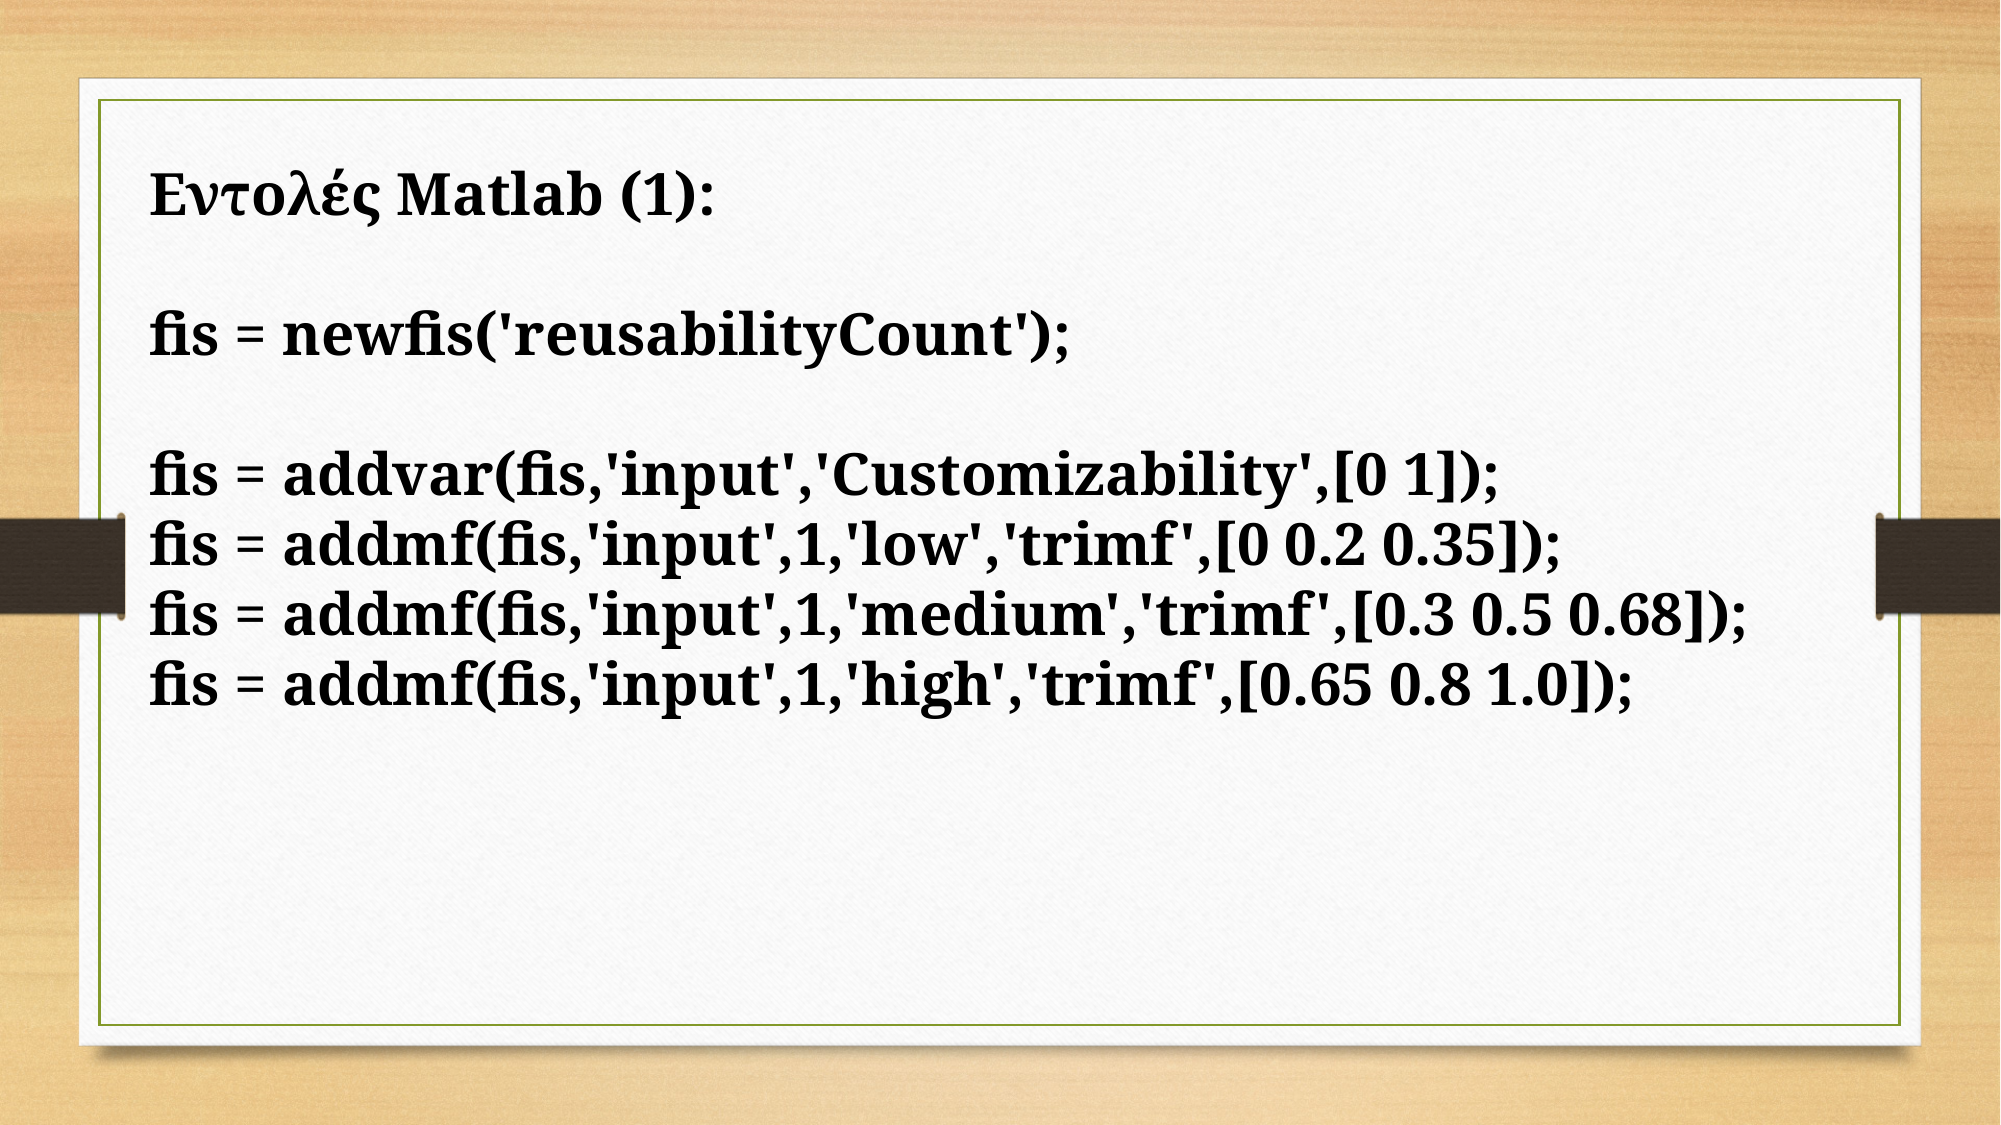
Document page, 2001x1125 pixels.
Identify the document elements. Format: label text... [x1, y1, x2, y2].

text_box [134, 151, 1872, 1017]
picture [0, 0, 2001, 1125]
text_box Εντολές Matlab (1): fis = newfis('reusabilityCount'); fis = addvar(fis,'input','Customizability',[0 1]); fis = addmf(fis,'input',1,'low','trimf',[0 0.2 0.35]); fis = addmf(fis,'input',1,'medium','trimf',[0.3 0.5 0.68]); fis = addmf(fis,'input',1,'high','trimf',[0.65 0.8 1.0]); [134, 149, 1847, 725]
